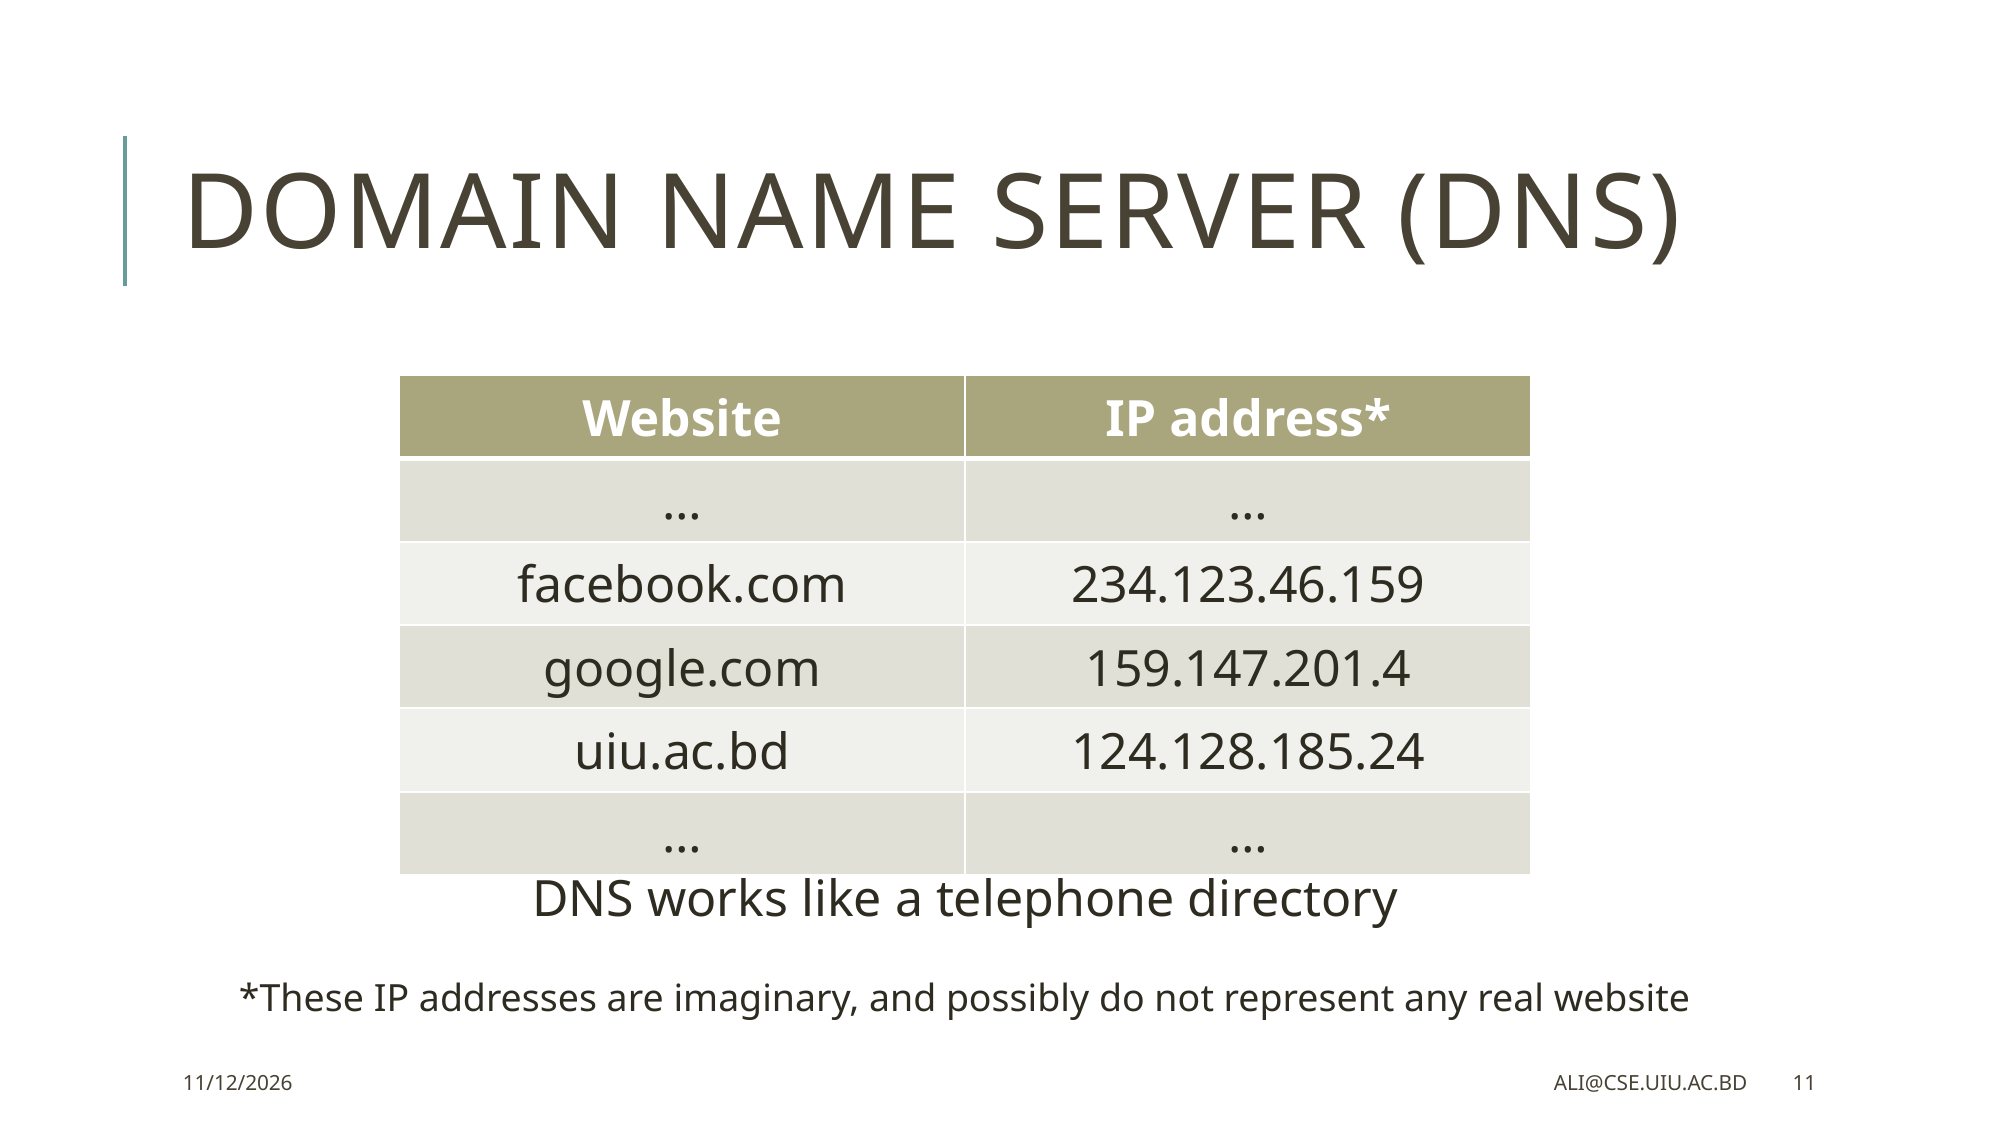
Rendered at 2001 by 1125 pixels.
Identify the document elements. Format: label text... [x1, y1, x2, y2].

table_cell … [966, 461, 1530, 541]
table_cell 159.147.201.4 [966, 626, 1530, 707]
table_cell … [400, 461, 964, 541]
table_cell uiu.ac.bd [400, 709, 964, 791]
table_cell … [966, 793, 1530, 874]
table_header IP address* [966, 376, 1530, 456]
table_cell facebook.com [400, 543, 964, 624]
text_box DNS works like a telephone directory [517, 859, 1413, 935]
table_cell 234.123.46.159 [966, 543, 1530, 624]
title Domain Name Server (DNS) [168, 96, 1763, 342]
footer ali@cse.uiu.ac.bd [794, 1061, 1763, 1107]
slide_number 11 [1777, 1061, 1938, 1107]
text_box *These IP addresses are imaginary, and possibly do not represent any real website [224, 967, 1707, 1027]
table_cell … [400, 793, 964, 874]
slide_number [168, 1061, 522, 1107]
table_cell 124.128.185.24 [966, 709, 1530, 791]
table_header Website [400, 376, 964, 456]
table_cell google.com [400, 626, 964, 707]
